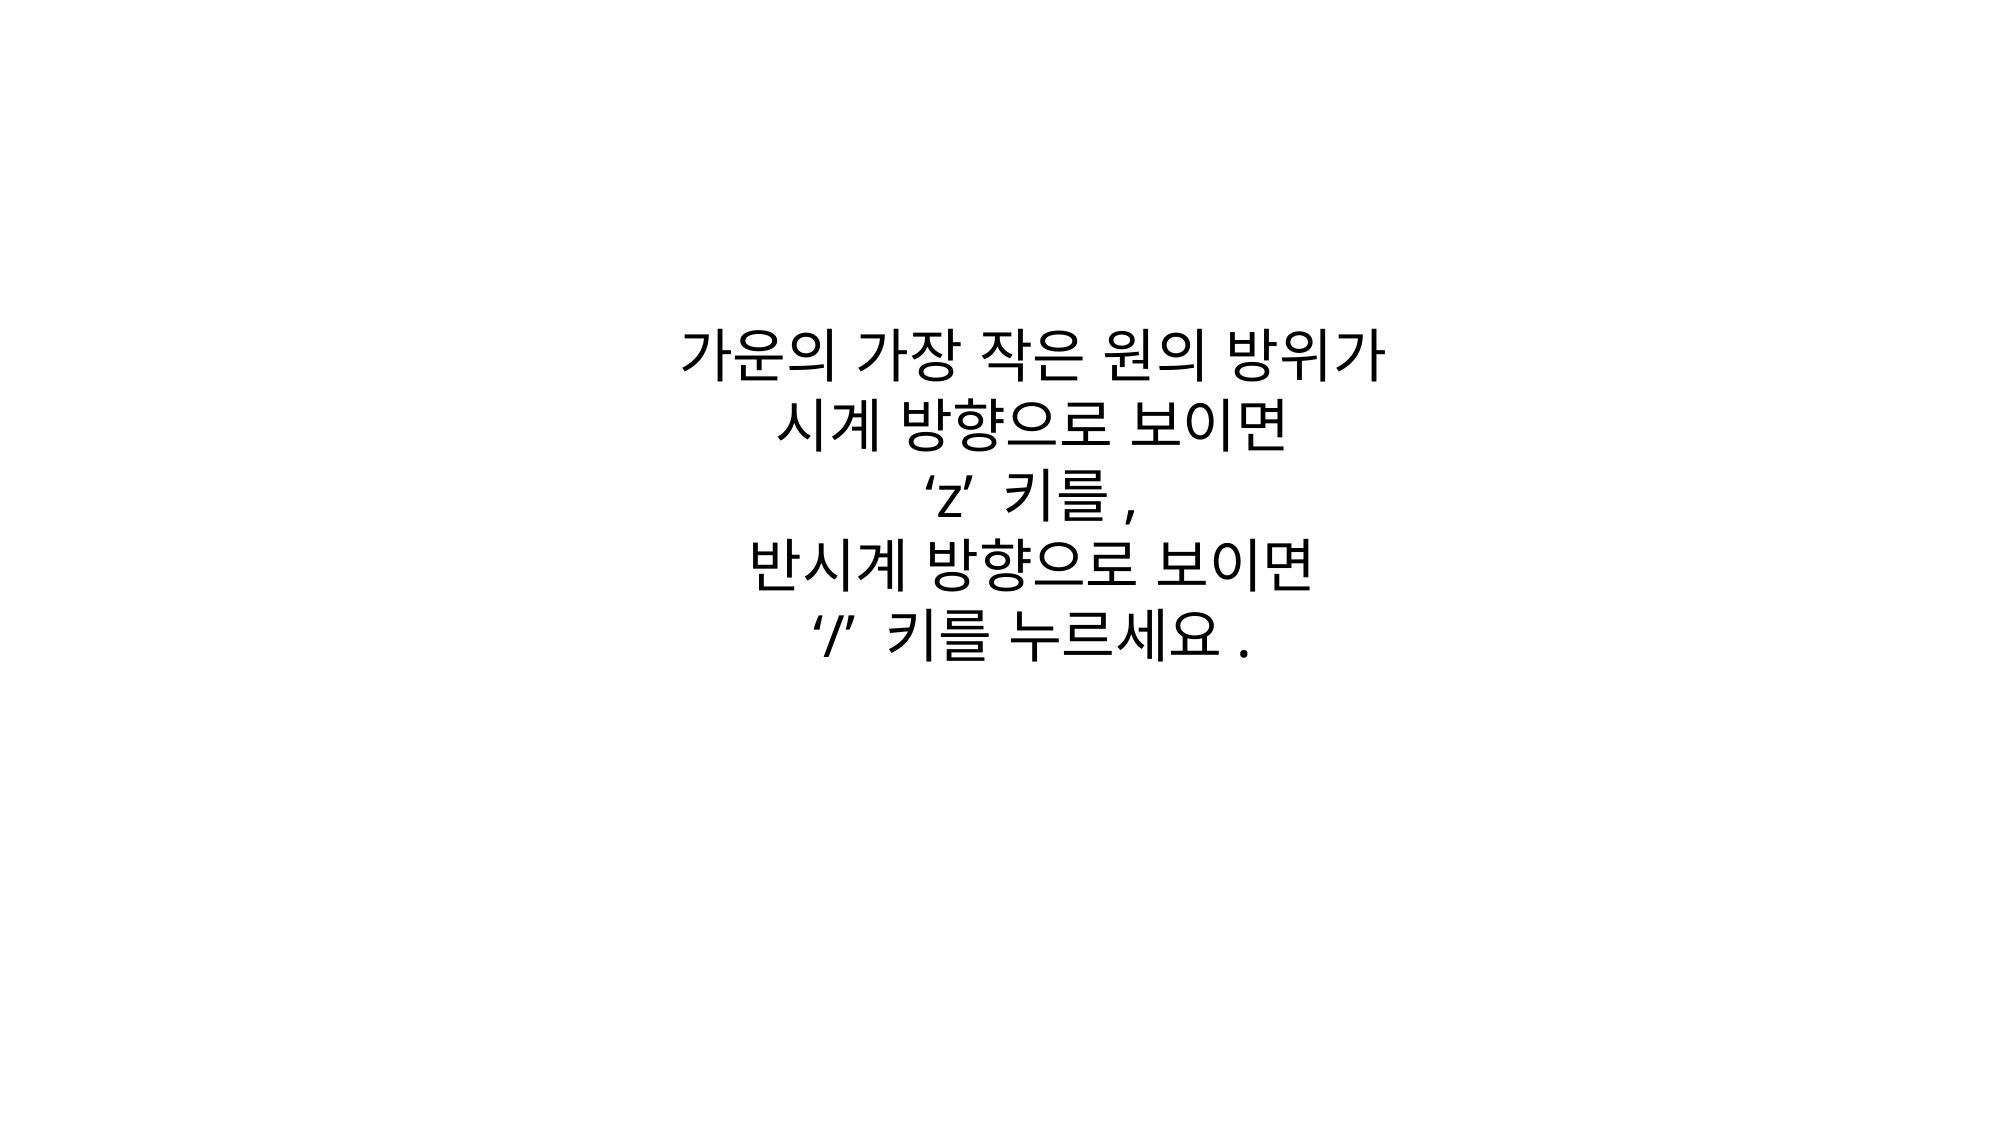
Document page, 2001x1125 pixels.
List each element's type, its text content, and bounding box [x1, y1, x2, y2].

text_box 가운의 가장 작은 원의 방위가 시계 방향으로 보이면 ‘z’ 키를, 반시계 방향으로 보이면 ‘/’ 키를 누르세요. [664, 312, 1401, 677]
